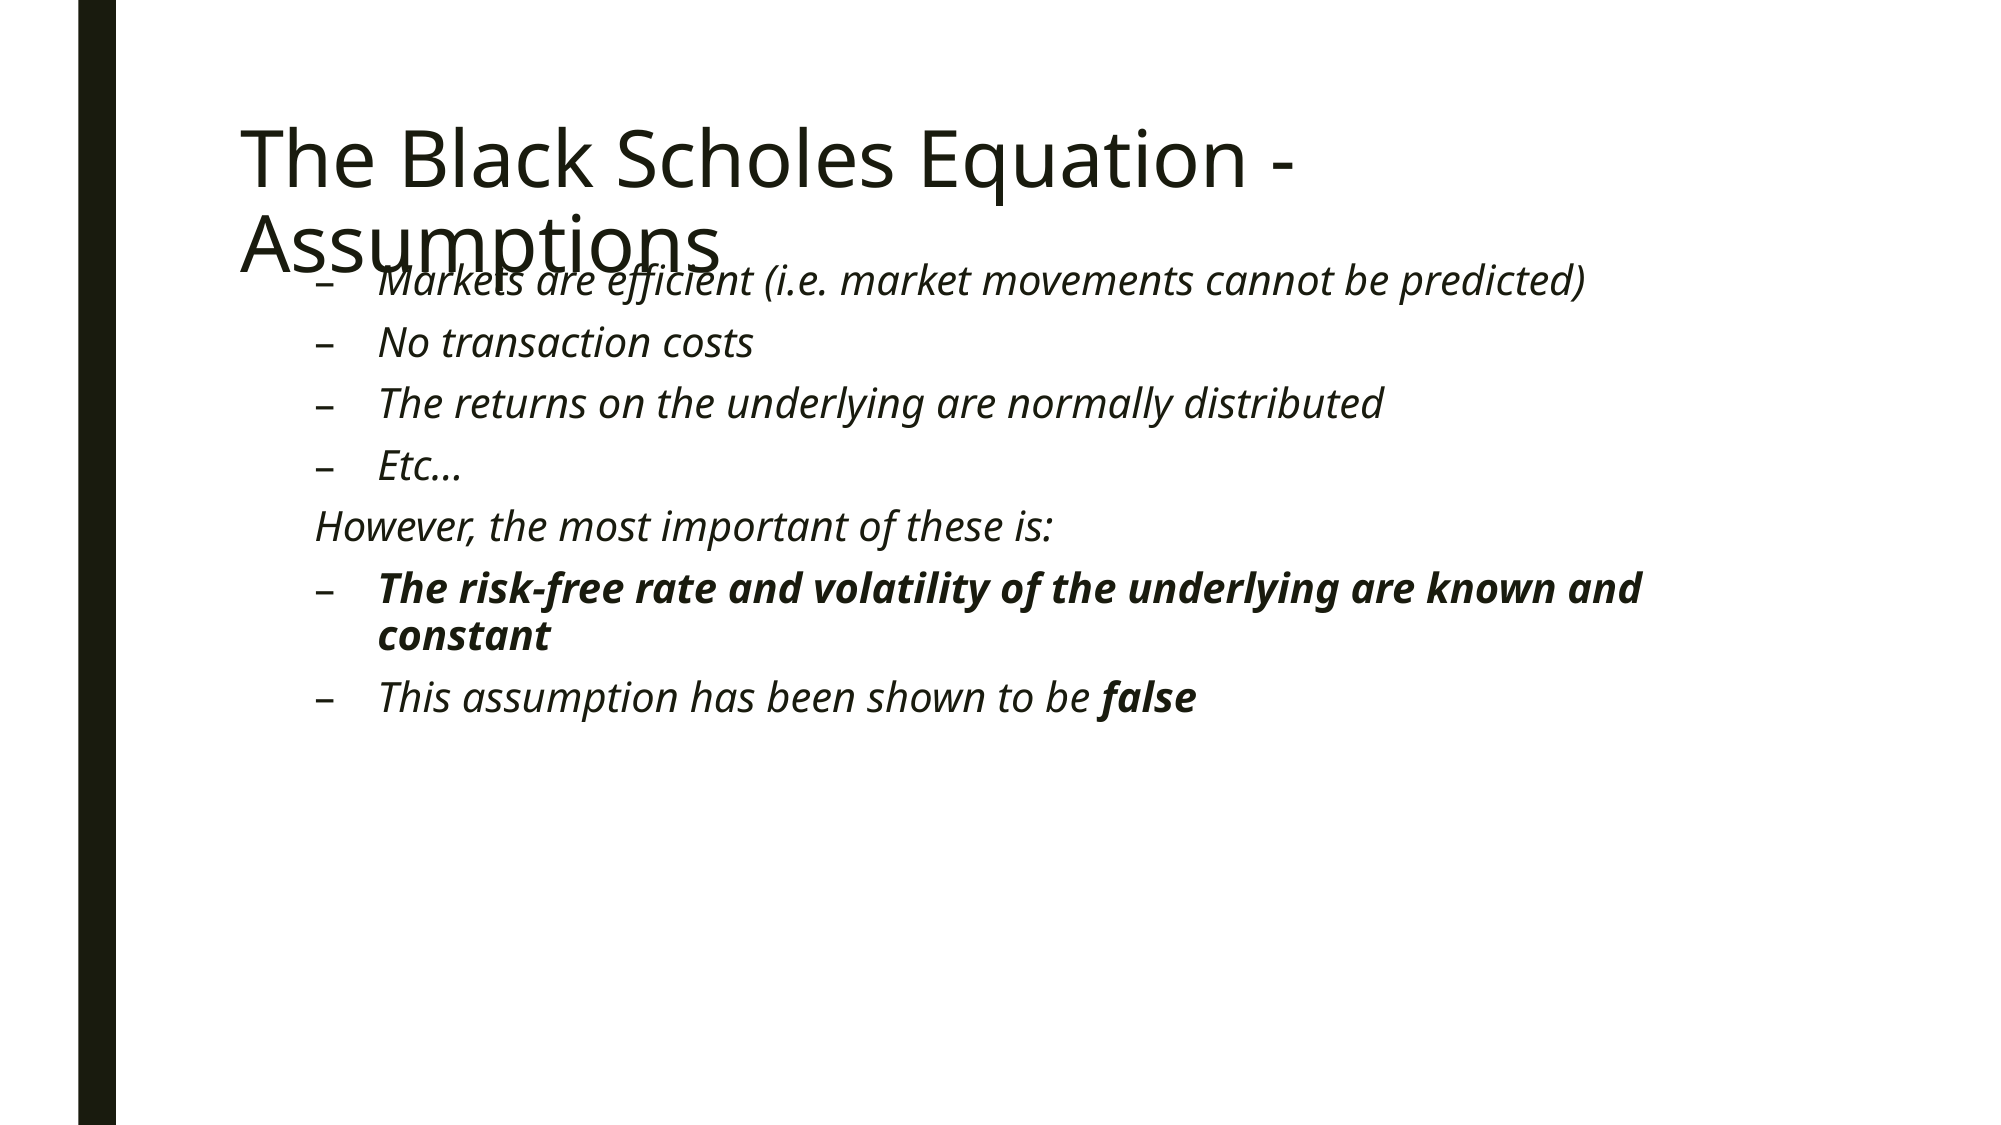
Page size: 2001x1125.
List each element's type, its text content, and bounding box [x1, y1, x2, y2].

list Markets are efficient (i.e. market movements cannot be predicted) No transaction costs The returns on the underlying are normally distributed Etc… However, the most important of these is: The risk-free rate and volatility of the underlying are known and constant This assumption has been shown to be false [212, 250, 1788, 1013]
title The Black Scholes Equation - Assumptions [225, 112, 1800, 357]
